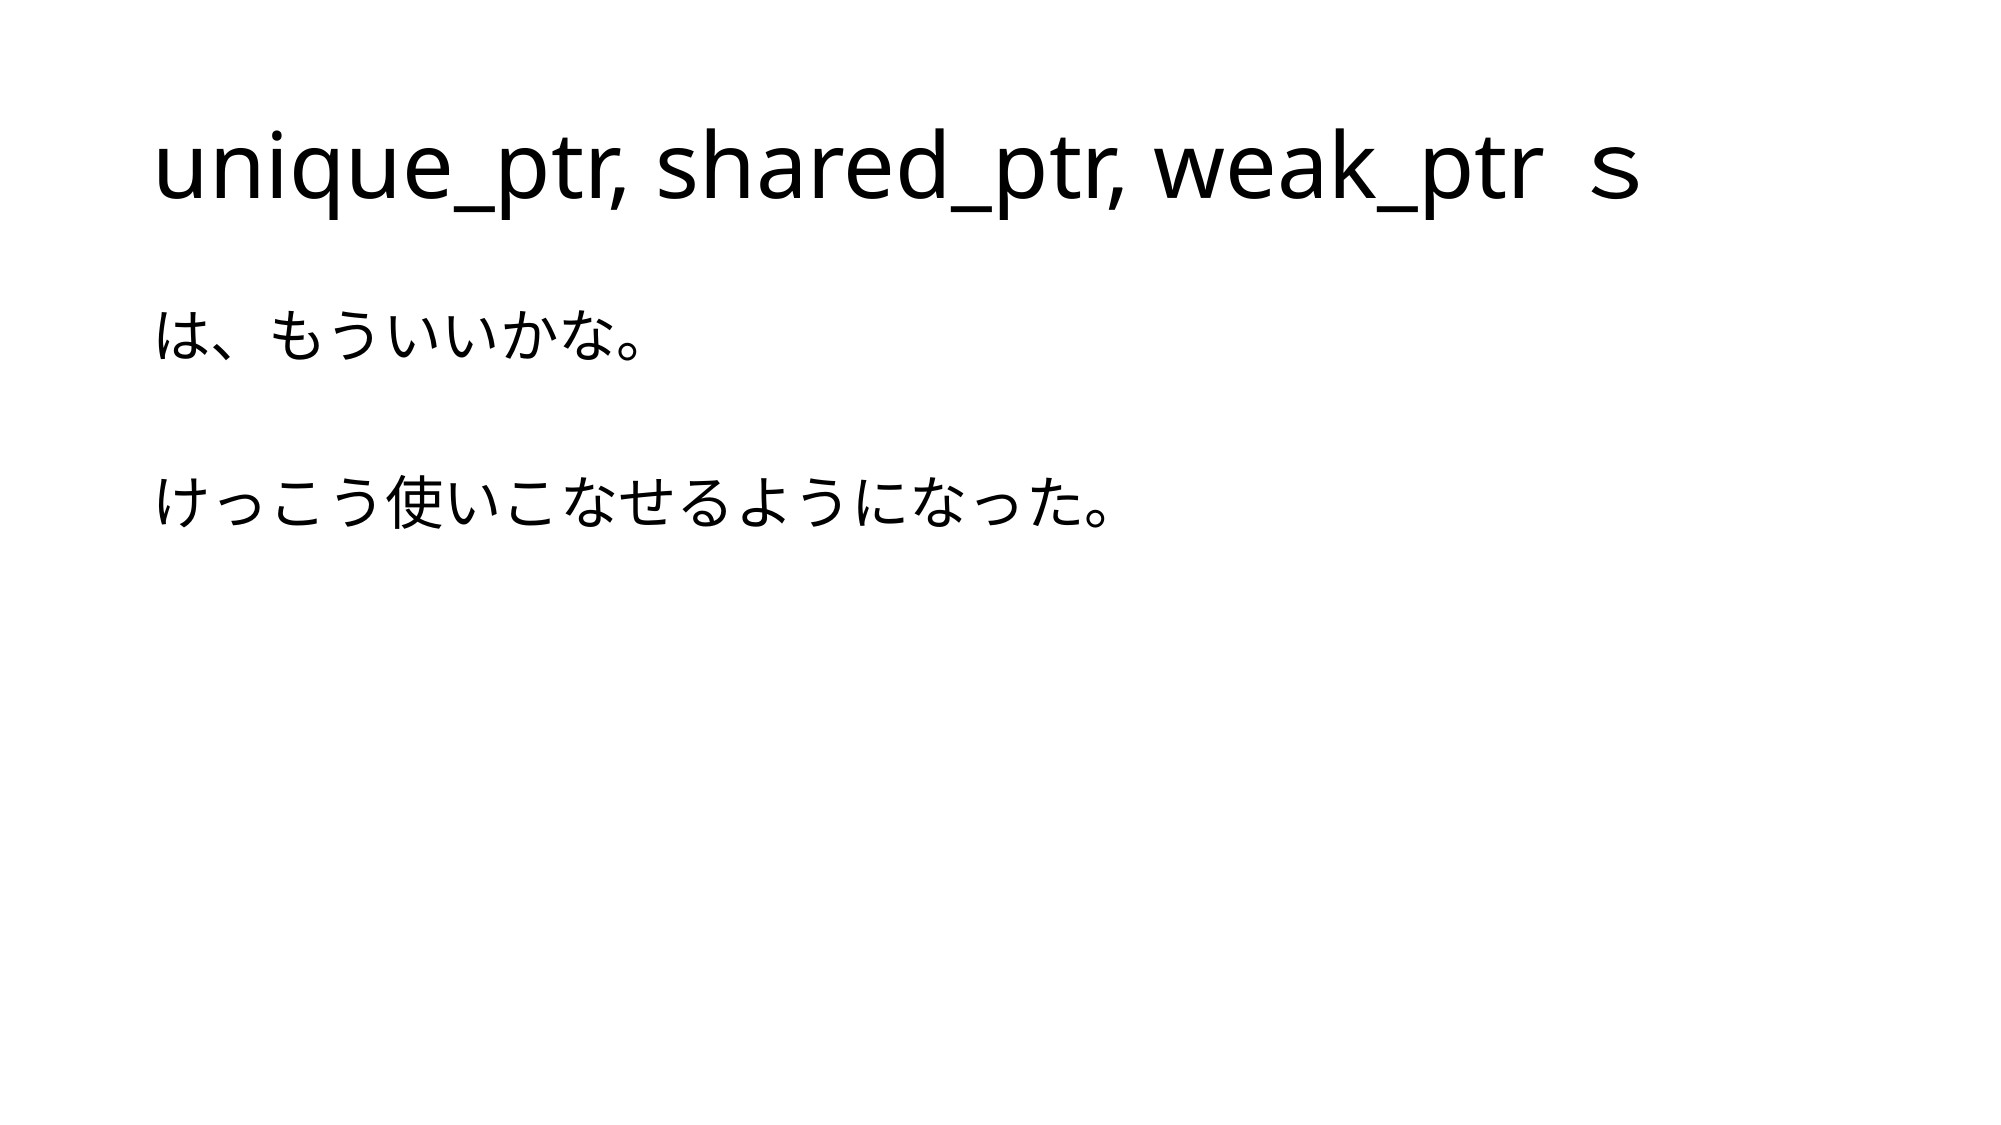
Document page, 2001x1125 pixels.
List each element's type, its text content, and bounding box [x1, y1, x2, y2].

list は、もういいかな。 けっこう使いこなせるようになった。 [137, 299, 1863, 1014]
title unique_ptr, shared_ptr, weak_ptrｓ [137, 59, 1863, 278]
